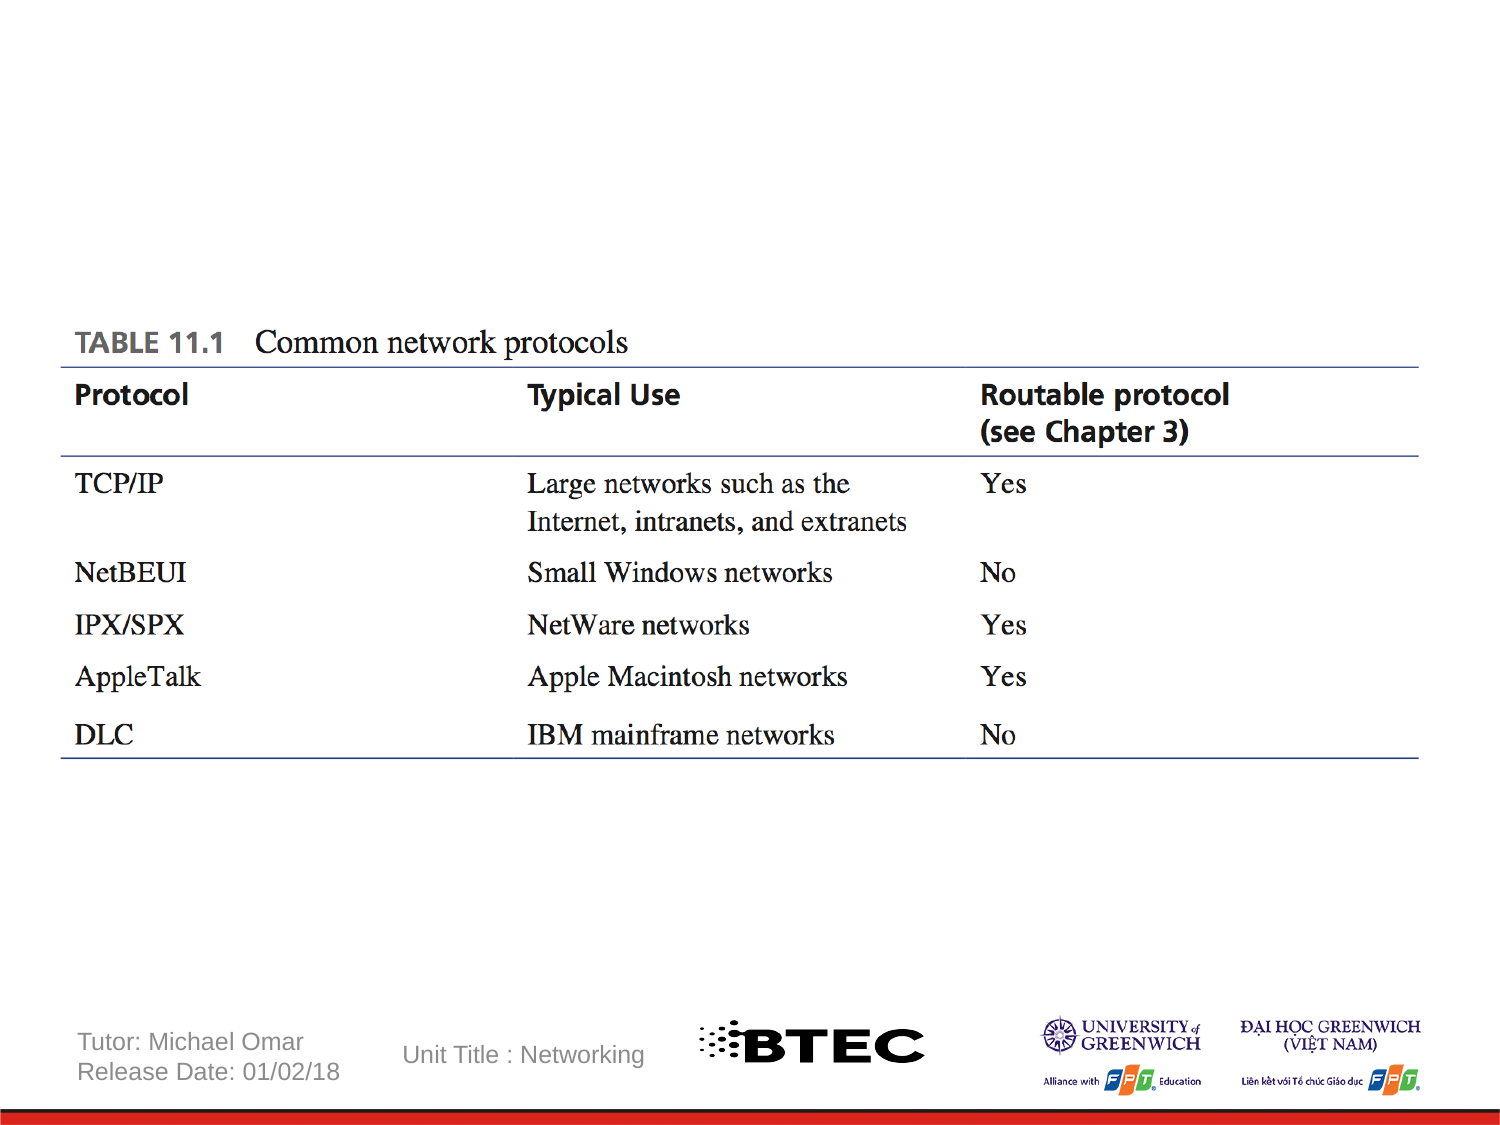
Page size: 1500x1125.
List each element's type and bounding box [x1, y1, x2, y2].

picture [28, 299, 1472, 847]
picture [0, 1109, 1500, 1125]
picture [699, 1020, 925, 1063]
picture [1037, 1012, 1425, 1102]
